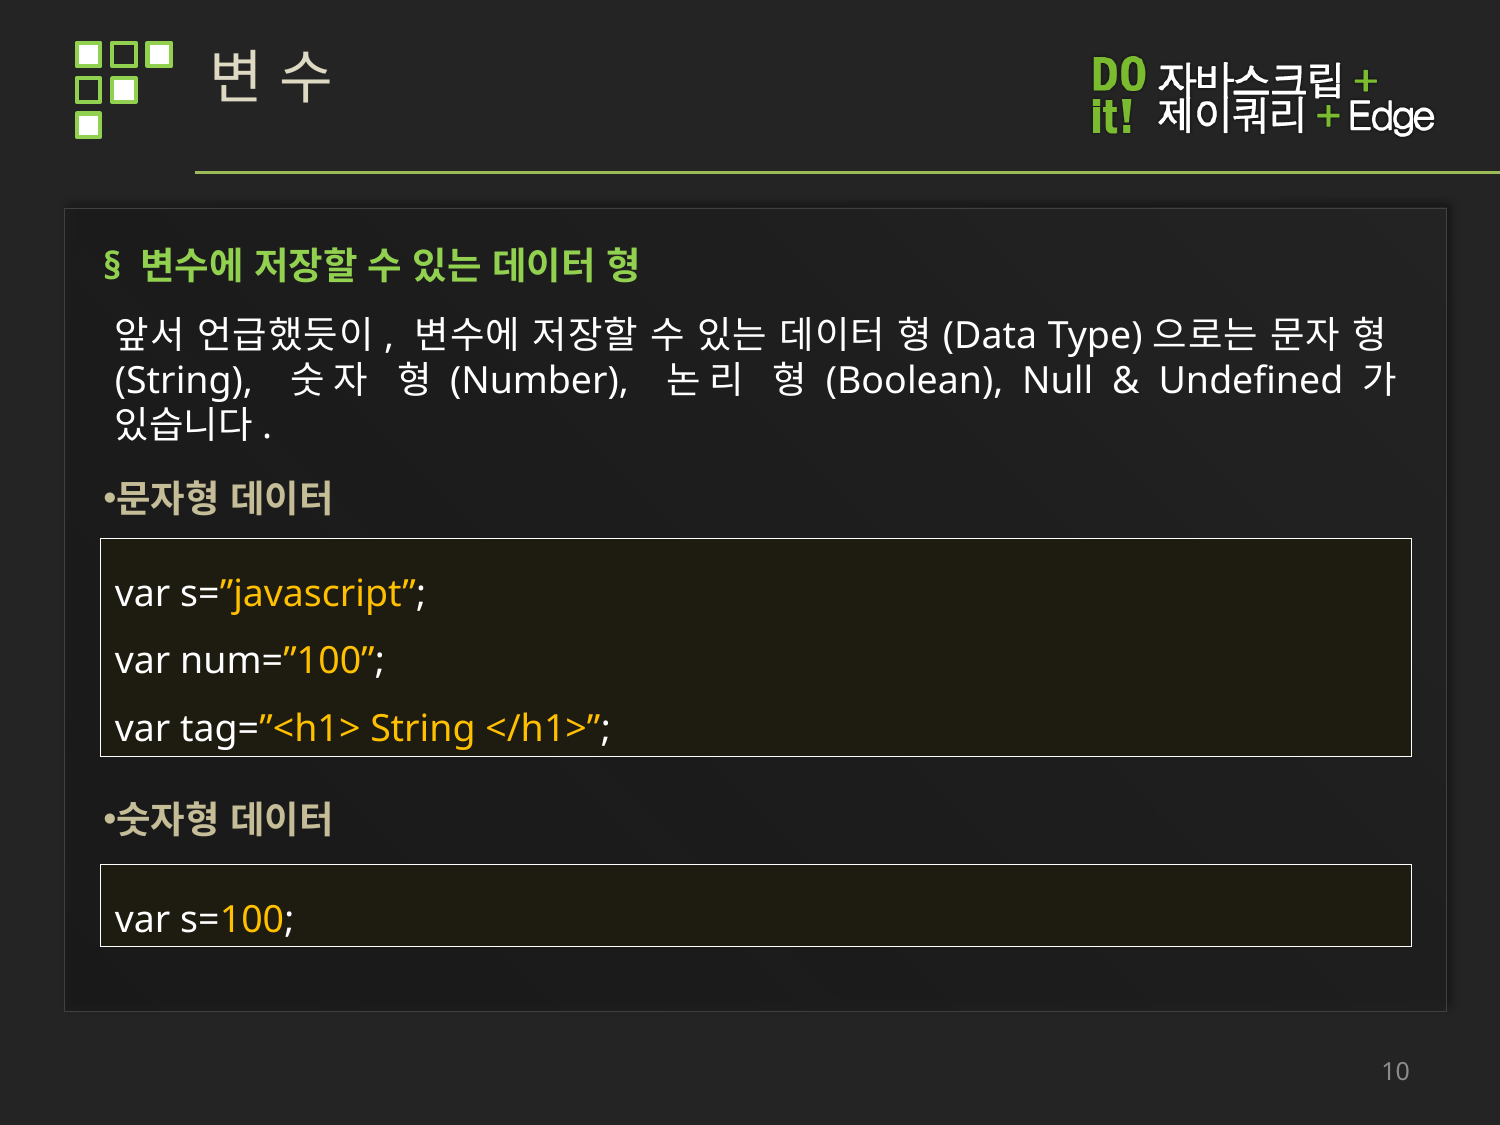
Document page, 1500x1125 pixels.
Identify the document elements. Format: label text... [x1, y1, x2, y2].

text_box var s=100; [100, 864, 1412, 947]
text_box 숫자형 데이터 [88, 788, 526, 849]
text_box var s=”javascript”; var num=”100”; var tag=”<h1> String </h1>”; [100, 538, 1412, 757]
slide_number 10 [1074, 1042, 1425, 1103]
title 변 수 [194, 33, 1495, 161]
text_box § 변수에 저장할 수 있는 데이터 형 [88, 234, 1412, 294]
text_box 앞서 언급했듯이, 변수에 저장할 수 있는 데이터 형(Data Type)으로는 문자 형(String), 숫자 형(Number), 논리 형(Boolean), Null & Undefined가 있습니다. [100, 303, 1412, 454]
text_box 문자형 데이터 [88, 467, 526, 528]
